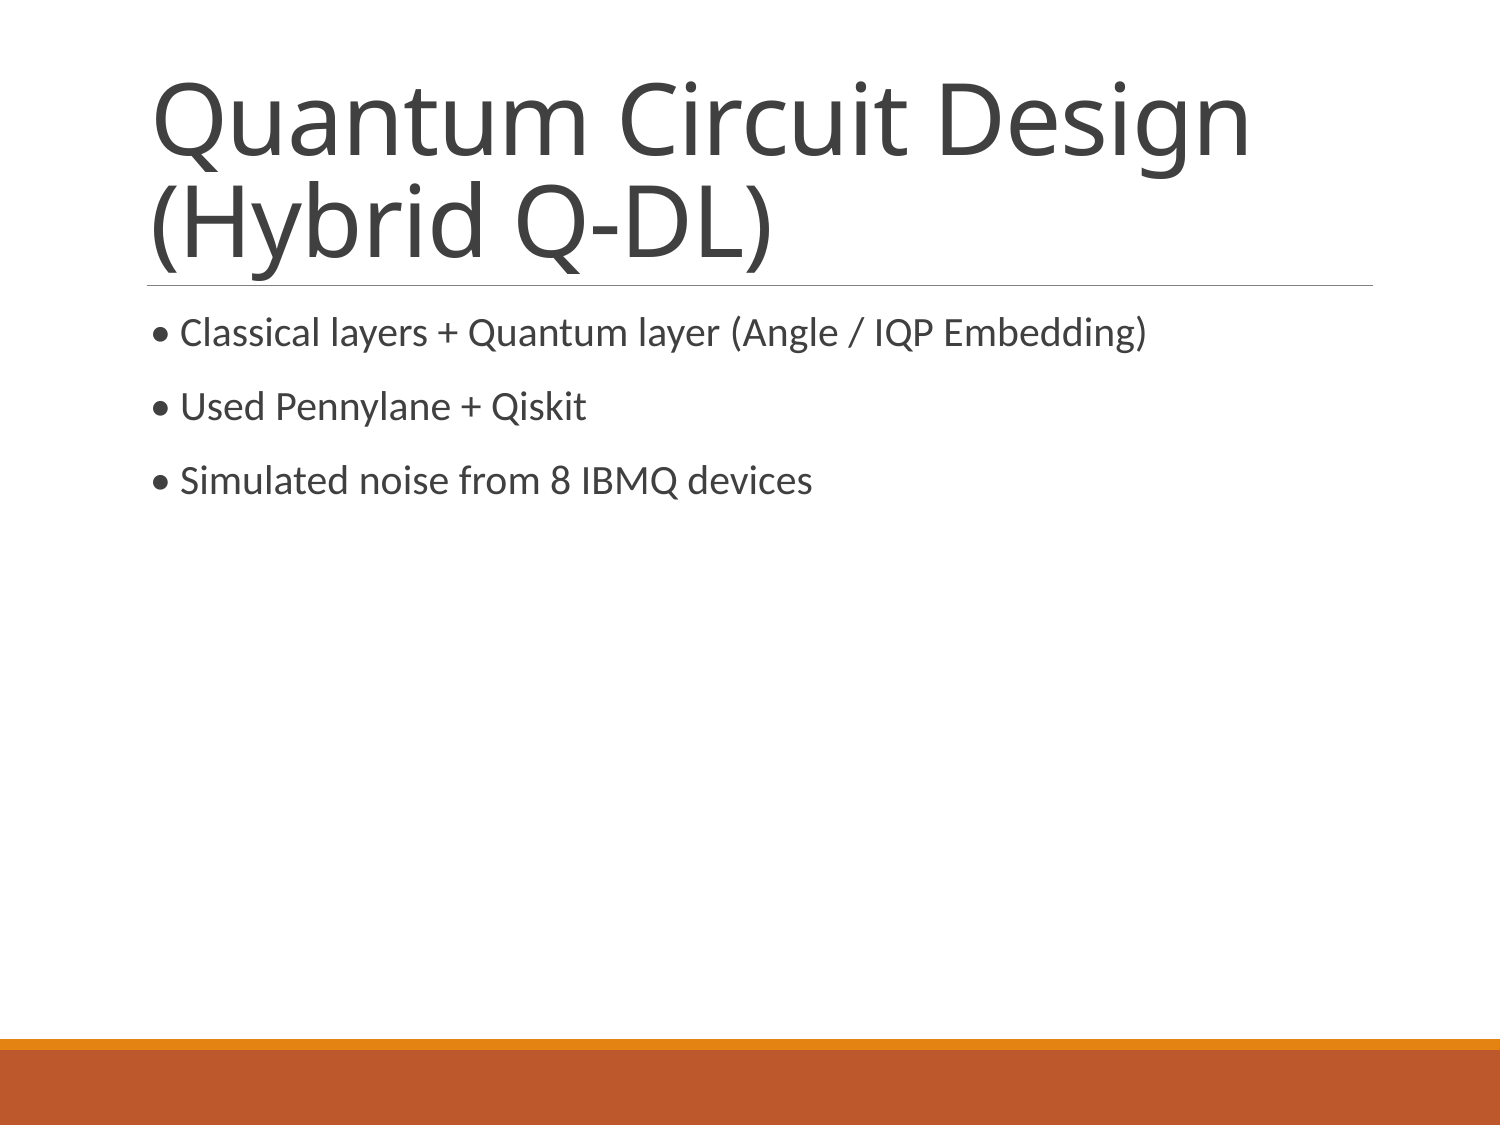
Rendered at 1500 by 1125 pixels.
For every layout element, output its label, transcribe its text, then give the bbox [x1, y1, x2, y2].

title Quantum Circuit Design (Hybrid Q-DL) [135, 47, 1373, 285]
list • Classical layers + Quantum layer (Angle / IQP Embedding) • Used Pennylane + Qiskit • Simulated noise from 8 IBMQ devices [135, 302, 1373, 963]
